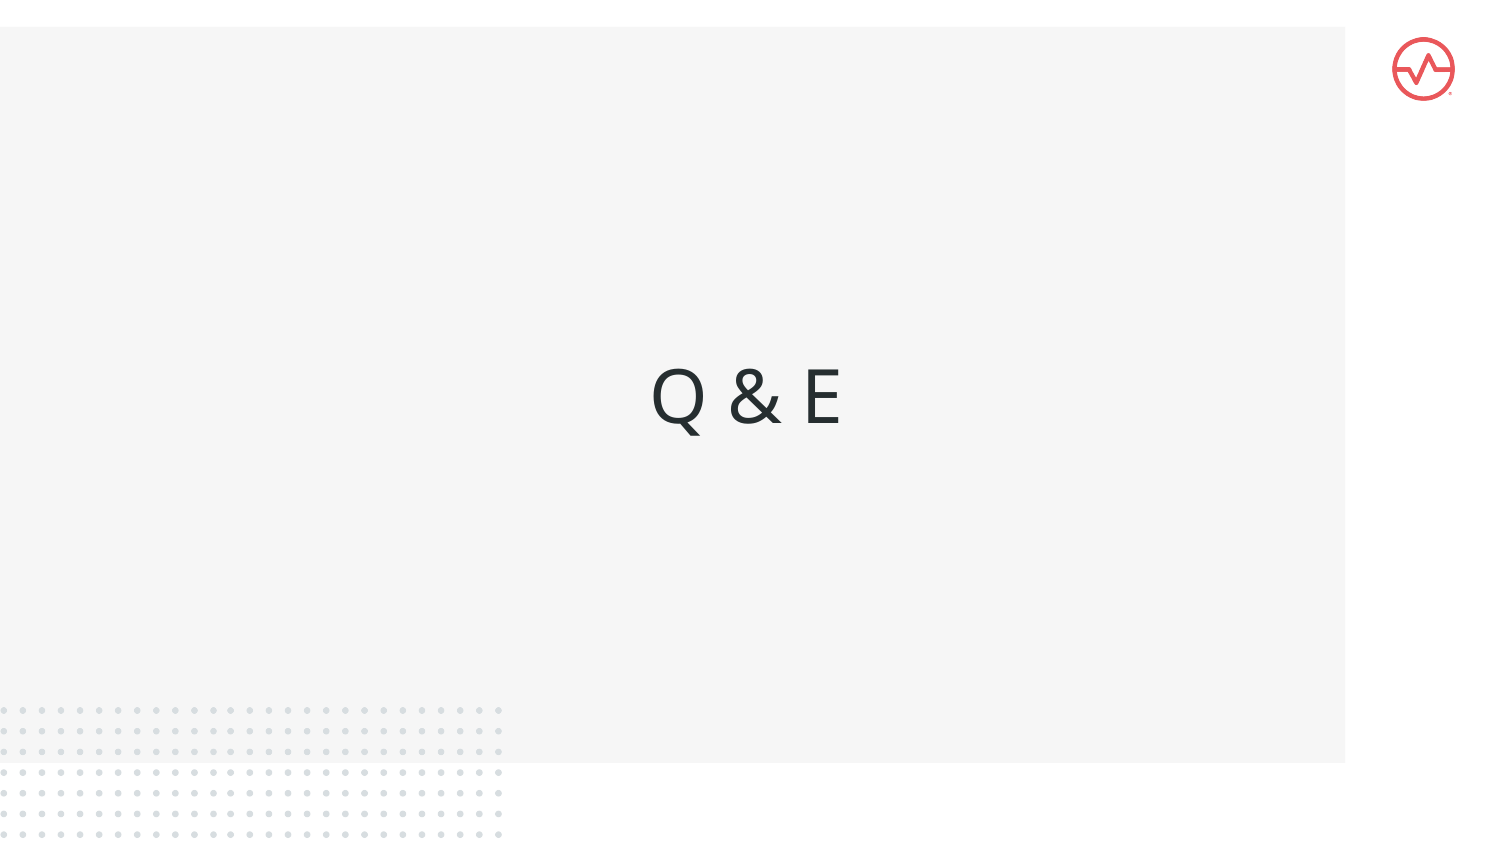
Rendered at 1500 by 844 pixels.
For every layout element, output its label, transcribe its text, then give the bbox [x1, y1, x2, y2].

text_box [0, 26, 1346, 763]
picture [227, 707, 502, 844]
text_box Q & E [147, 345, 1346, 456]
picture [1391, 37, 1455, 101]
picture [0, 707, 217, 844]
